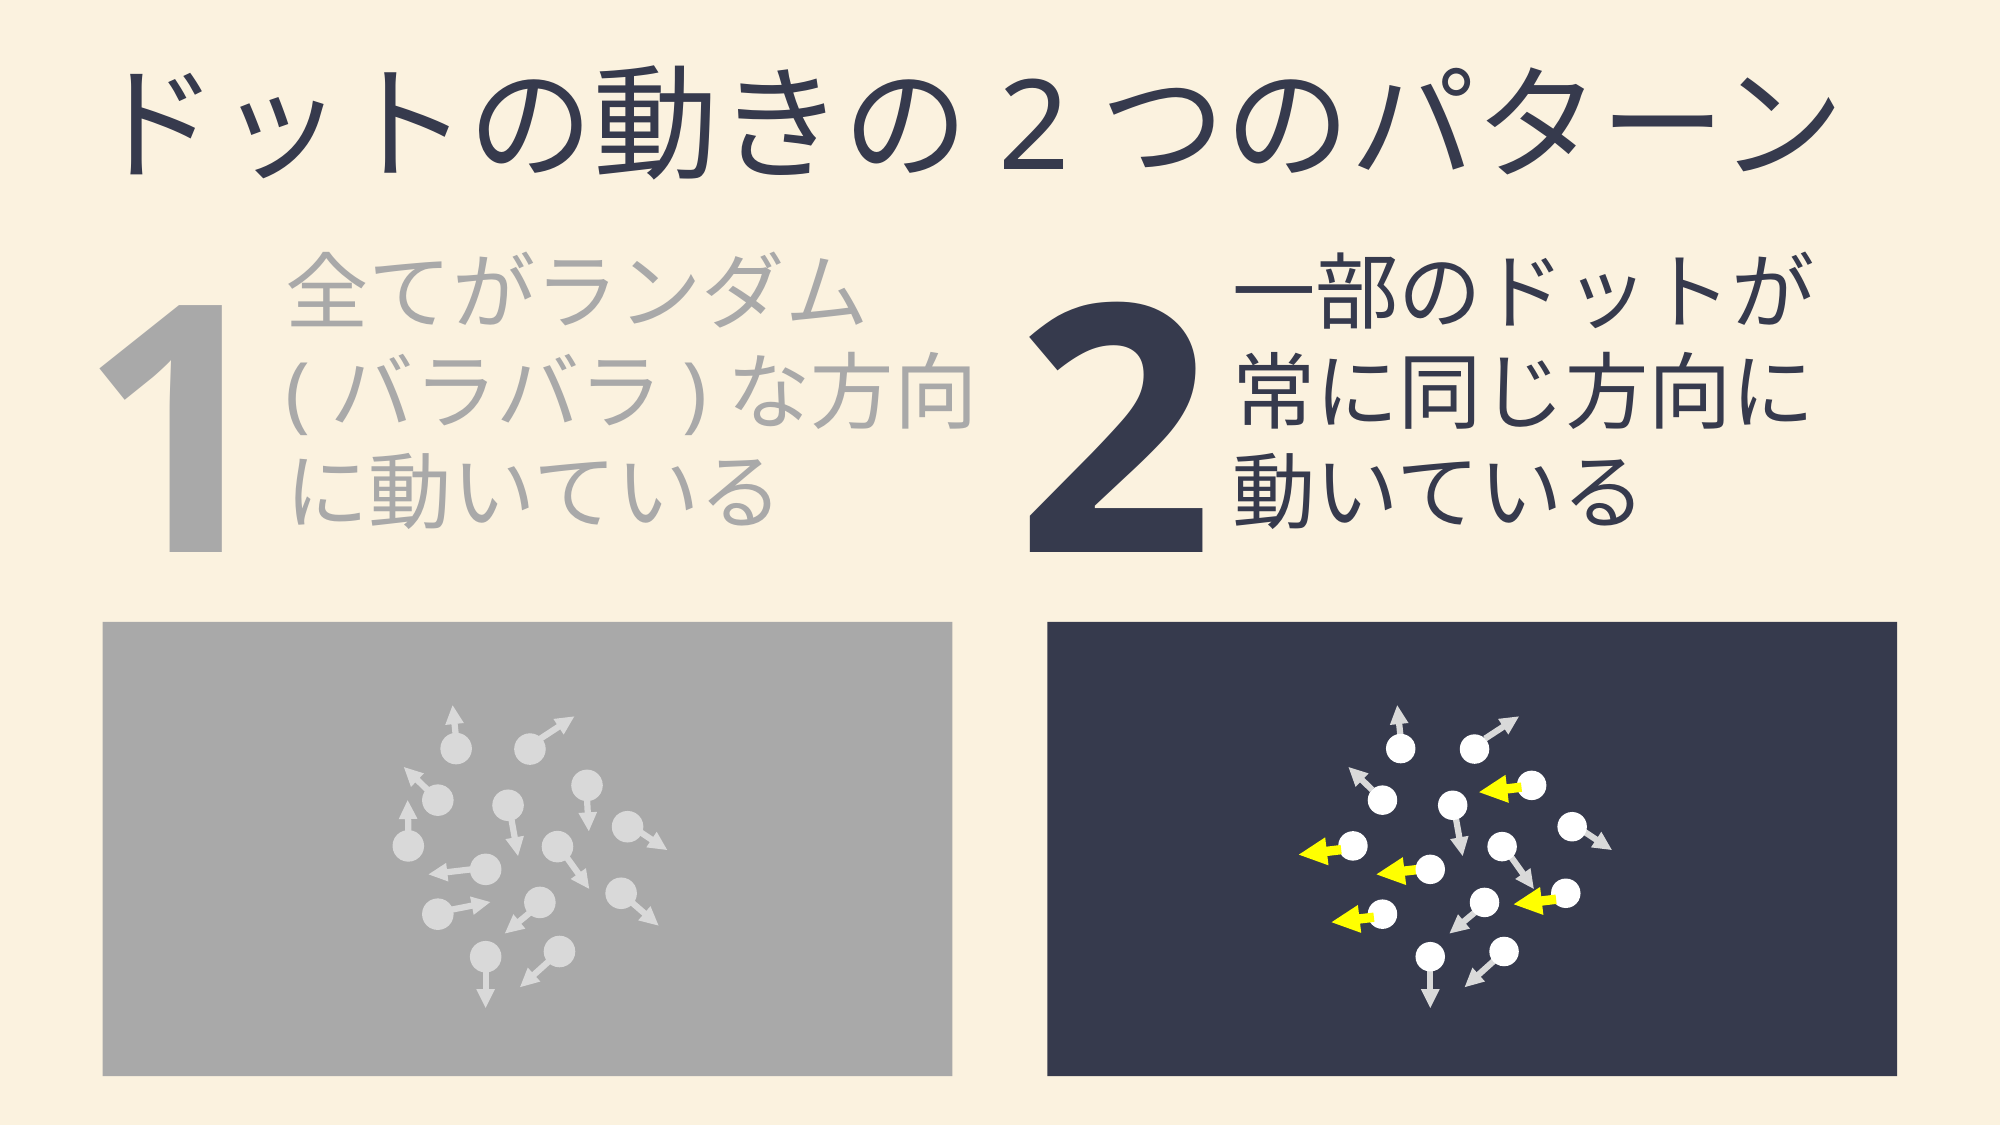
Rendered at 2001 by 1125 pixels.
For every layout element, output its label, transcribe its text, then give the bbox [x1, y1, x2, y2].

text_box [1556, 810, 1588, 843]
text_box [1513, 899, 1557, 905]
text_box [1479, 787, 1522, 793]
text_box [1384, 732, 1417, 765]
text_box [422, 898, 454, 930]
text_box [543, 935, 576, 968]
text_box [1516, 769, 1548, 802]
text_box [1468, 886, 1501, 919]
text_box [1397, 705, 1401, 739]
title ドットの動きの2つのパターン [78, 48, 1922, 210]
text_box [1510, 856, 1534, 889]
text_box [403, 767, 428, 790]
text_box [1549, 877, 1582, 910]
text_box [1414, 940, 1447, 973]
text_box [1583, 831, 1612, 850]
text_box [629, 900, 659, 926]
text_box [541, 830, 574, 863]
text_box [1348, 767, 1373, 790]
text_box [1337, 830, 1369, 862]
text_box [1458, 733, 1491, 765]
text_box [524, 886, 556, 919]
text_box 一部のドットが 常に同じ方向に 動いている [1217, 231, 1949, 547]
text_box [447, 902, 491, 911]
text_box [1298, 849, 1342, 855]
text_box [510, 816, 519, 856]
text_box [1376, 869, 1419, 875]
text_box [1414, 853, 1447, 886]
text_box [440, 732, 472, 765]
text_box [566, 856, 590, 889]
text_box [469, 940, 502, 973]
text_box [428, 869, 471, 875]
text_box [1485, 716, 1519, 739]
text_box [1464, 954, 1501, 988]
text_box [540, 716, 575, 739]
text_box [1046, 621, 1898, 1077]
text_box 2 [1001, 198, 1150, 629]
text_box [1366, 784, 1399, 816]
text_box [492, 789, 524, 822]
text_box [1436, 789, 1469, 822]
text_box [605, 877, 637, 910]
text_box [520, 954, 557, 988]
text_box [452, 705, 457, 739]
text_box [571, 769, 603, 802]
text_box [504, 909, 534, 934]
text_box [1488, 935, 1520, 968]
text_box [392, 830, 425, 862]
text_box [1366, 898, 1399, 930]
text_box [102, 621, 953, 1077]
text_box [422, 784, 454, 816]
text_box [638, 831, 668, 850]
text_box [1449, 909, 1479, 934]
text_box [514, 733, 546, 765]
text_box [1455, 816, 1463, 856]
text_box [469, 853, 502, 886]
text_box 1 [64, 198, 213, 629]
text_box [1486, 830, 1518, 863]
text_box 全てがランダム (バラバラ)な方向に動いている [271, 231, 1002, 547]
text_box [611, 810, 644, 843]
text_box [1331, 917, 1374, 923]
